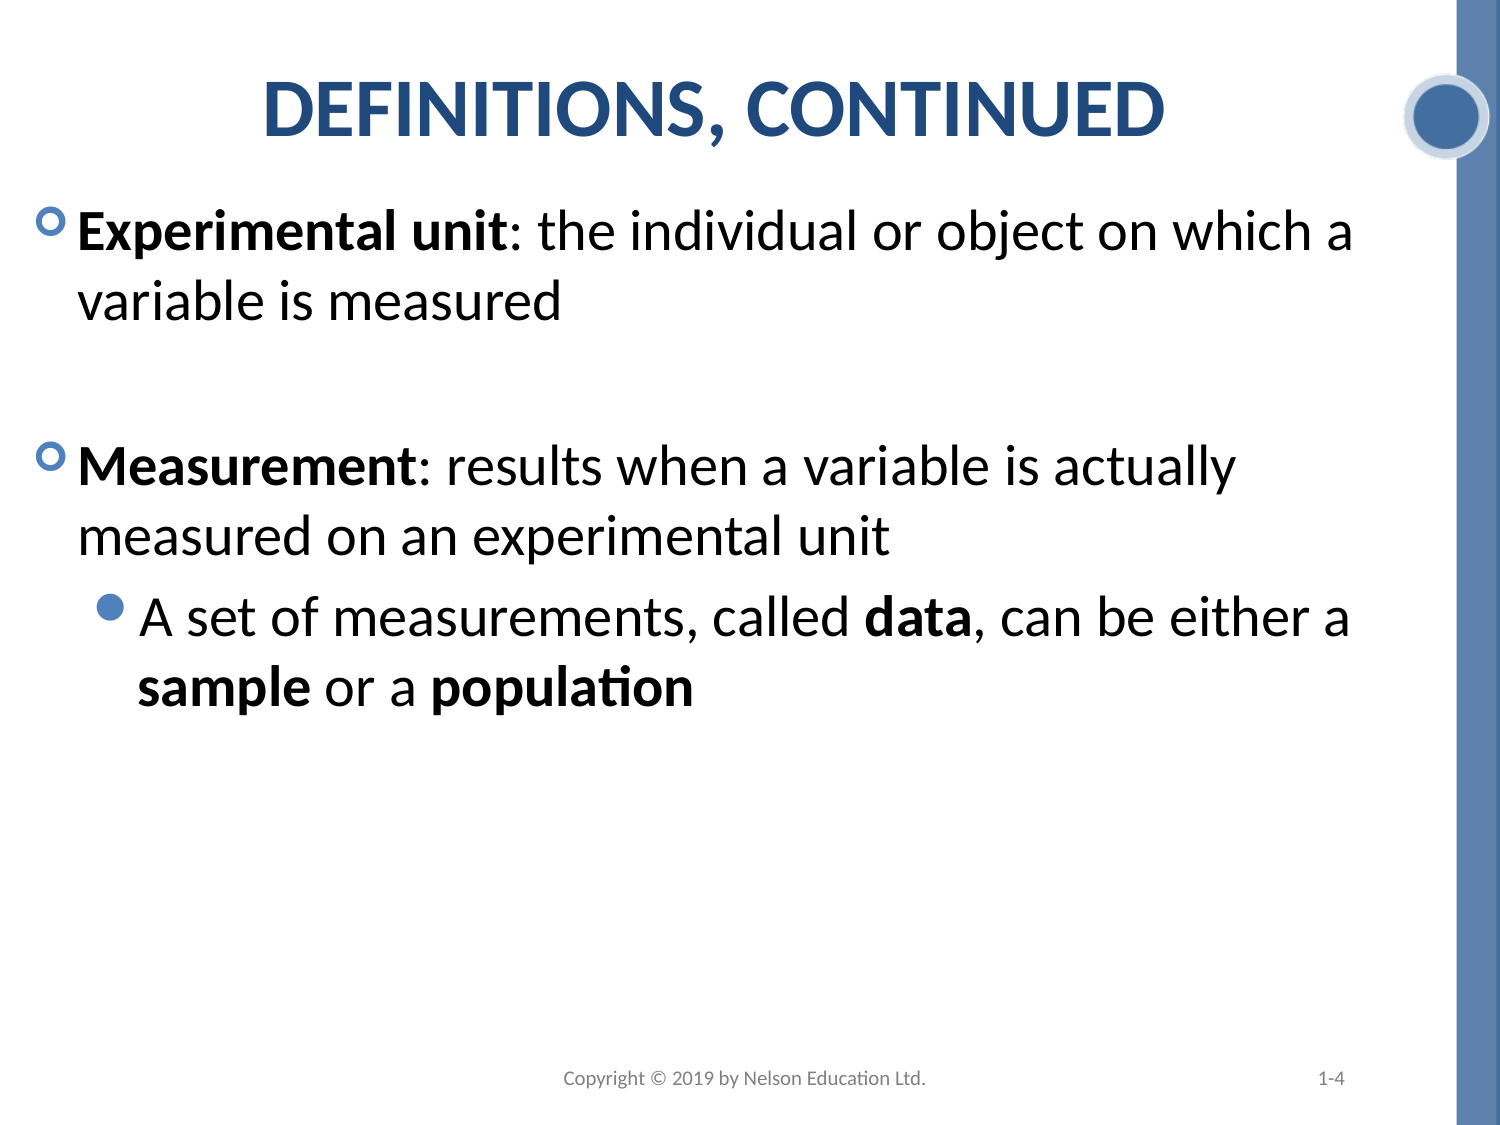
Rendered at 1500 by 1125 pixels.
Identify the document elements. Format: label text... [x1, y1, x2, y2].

footer Copyright © 2019 by Nelson Education Ltd. [512, 1046, 988, 1107]
slide_number 1-4 [1009, 1046, 1360, 1107]
title Definitions, continued [41, 19, 1388, 161]
list Experimental unit: the individual or object on which a variable is measured Measurement: results when a variable is actually measured on an experimental unit A set of measurements, called data, can be either a sample or a population [17, 184, 1436, 1024]
